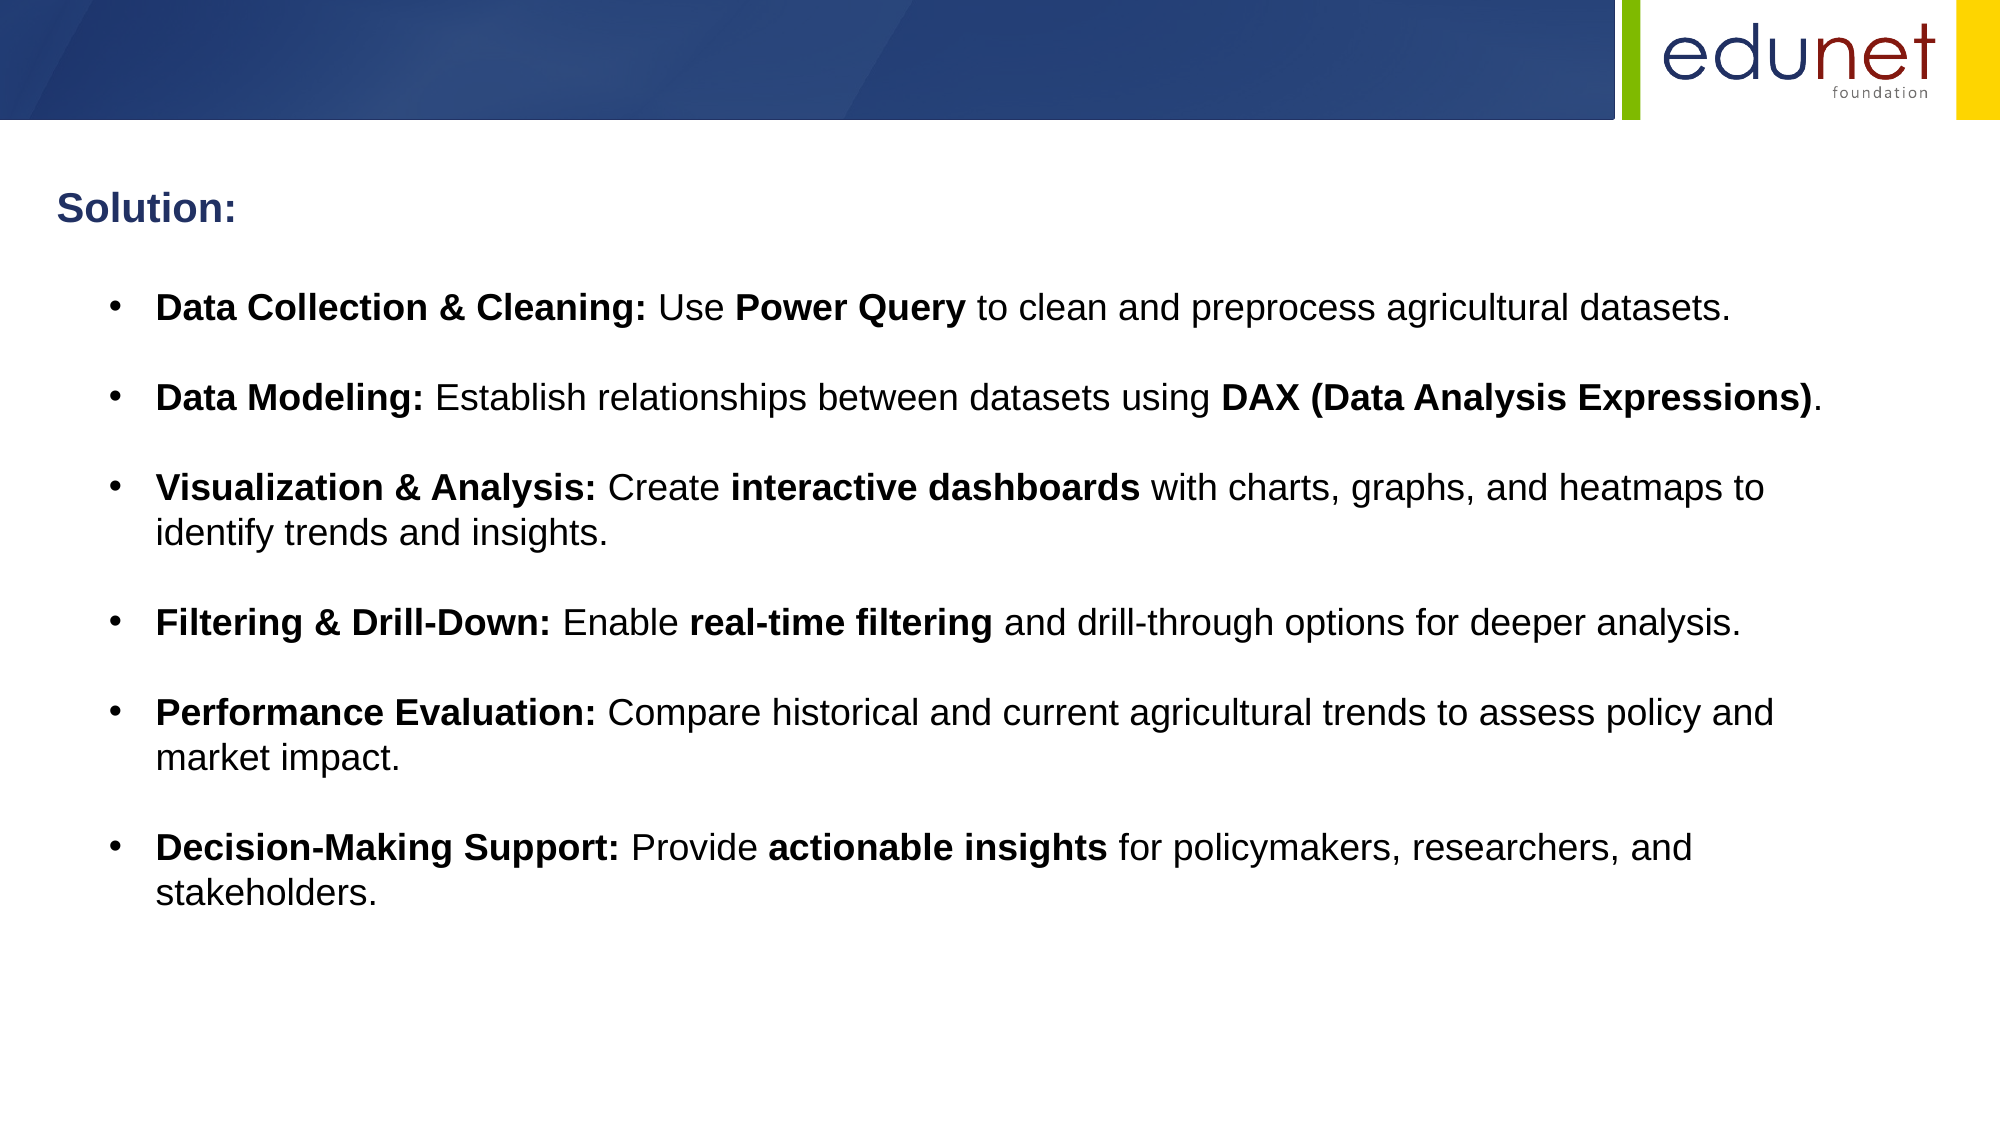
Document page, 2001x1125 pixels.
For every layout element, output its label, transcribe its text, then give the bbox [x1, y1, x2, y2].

text_box Solution: [41, 172, 1043, 238]
text_box Data Collection & Cleaning: Use Power Query to clean and preprocess agricultural datasets. Data Modeling: Establish relationships between datasets using DAX (Data Analysis Expressions). Visualization & Analysis: Create interactive dashboards with charts, graphs, and heatmaps to identify trends and insights. Filtering & Drill-Down: Enable real-time filtering and drill-through options for deeper analysis. Performance Evaluation: Compare historical and current agricultural trends to assess policy and market impact. Decision-Making Support: Provide actionable insights for policymakers, researchers, and stakeholders. [93, 275, 1857, 921]
picture [1652, 12, 1948, 108]
